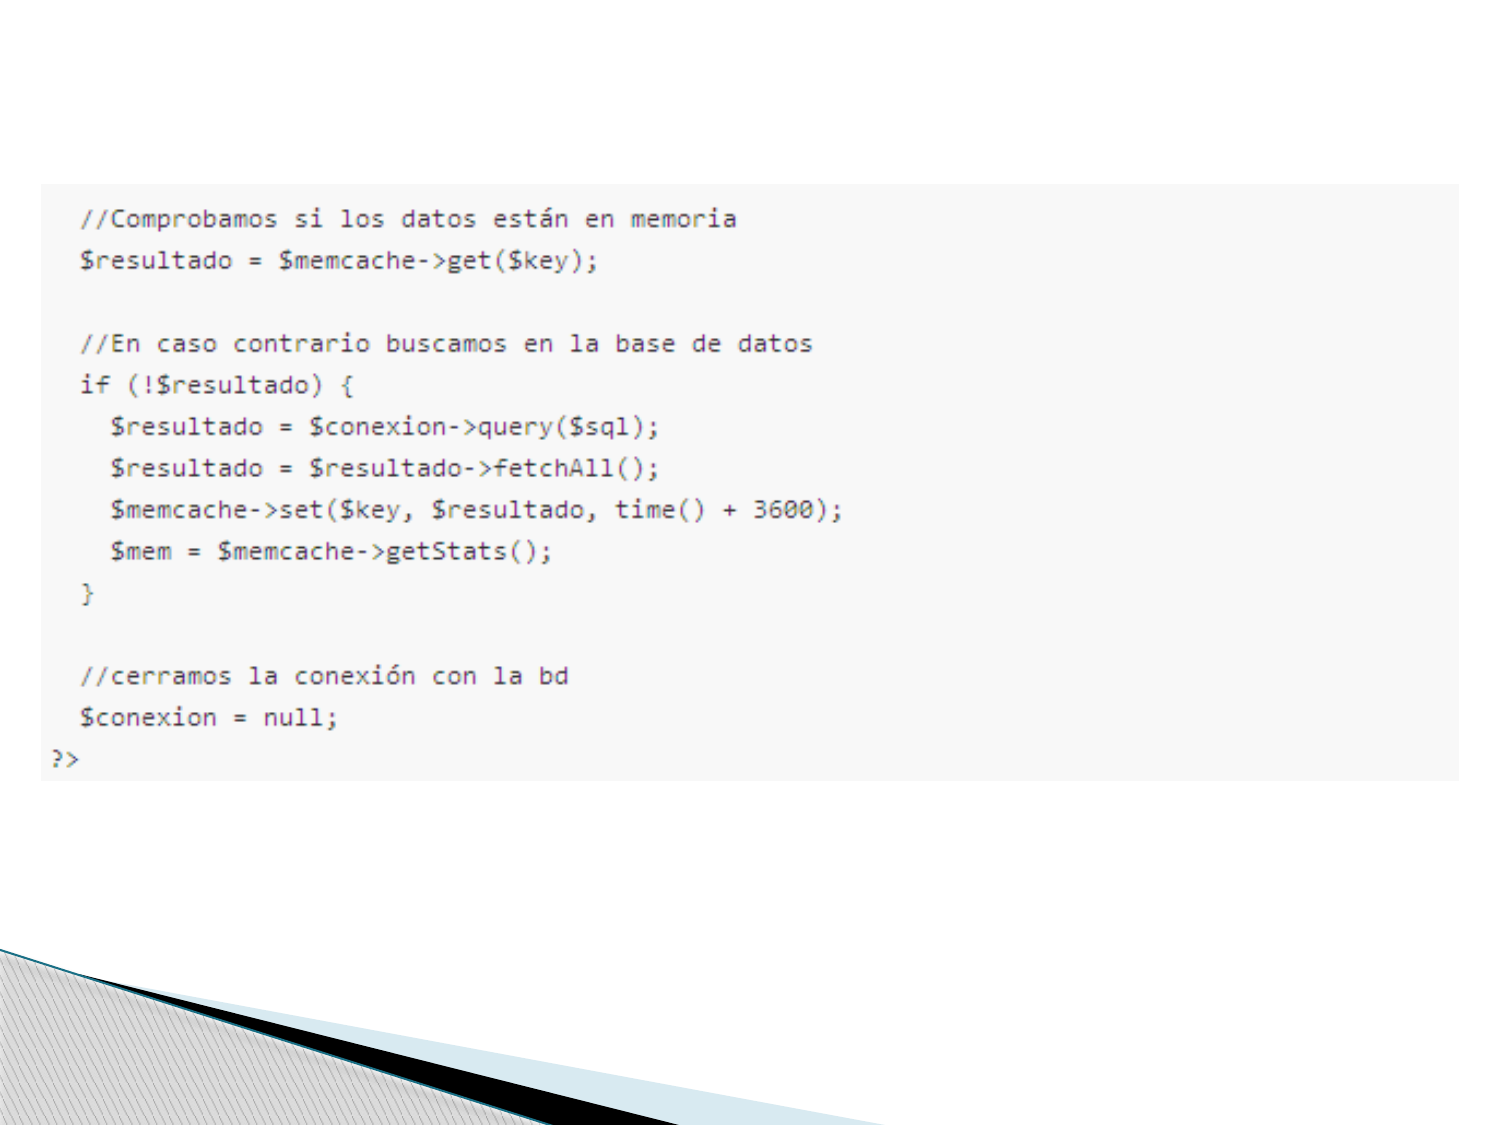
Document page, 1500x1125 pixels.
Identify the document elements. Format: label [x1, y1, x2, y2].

list [40, 184, 1459, 781]
